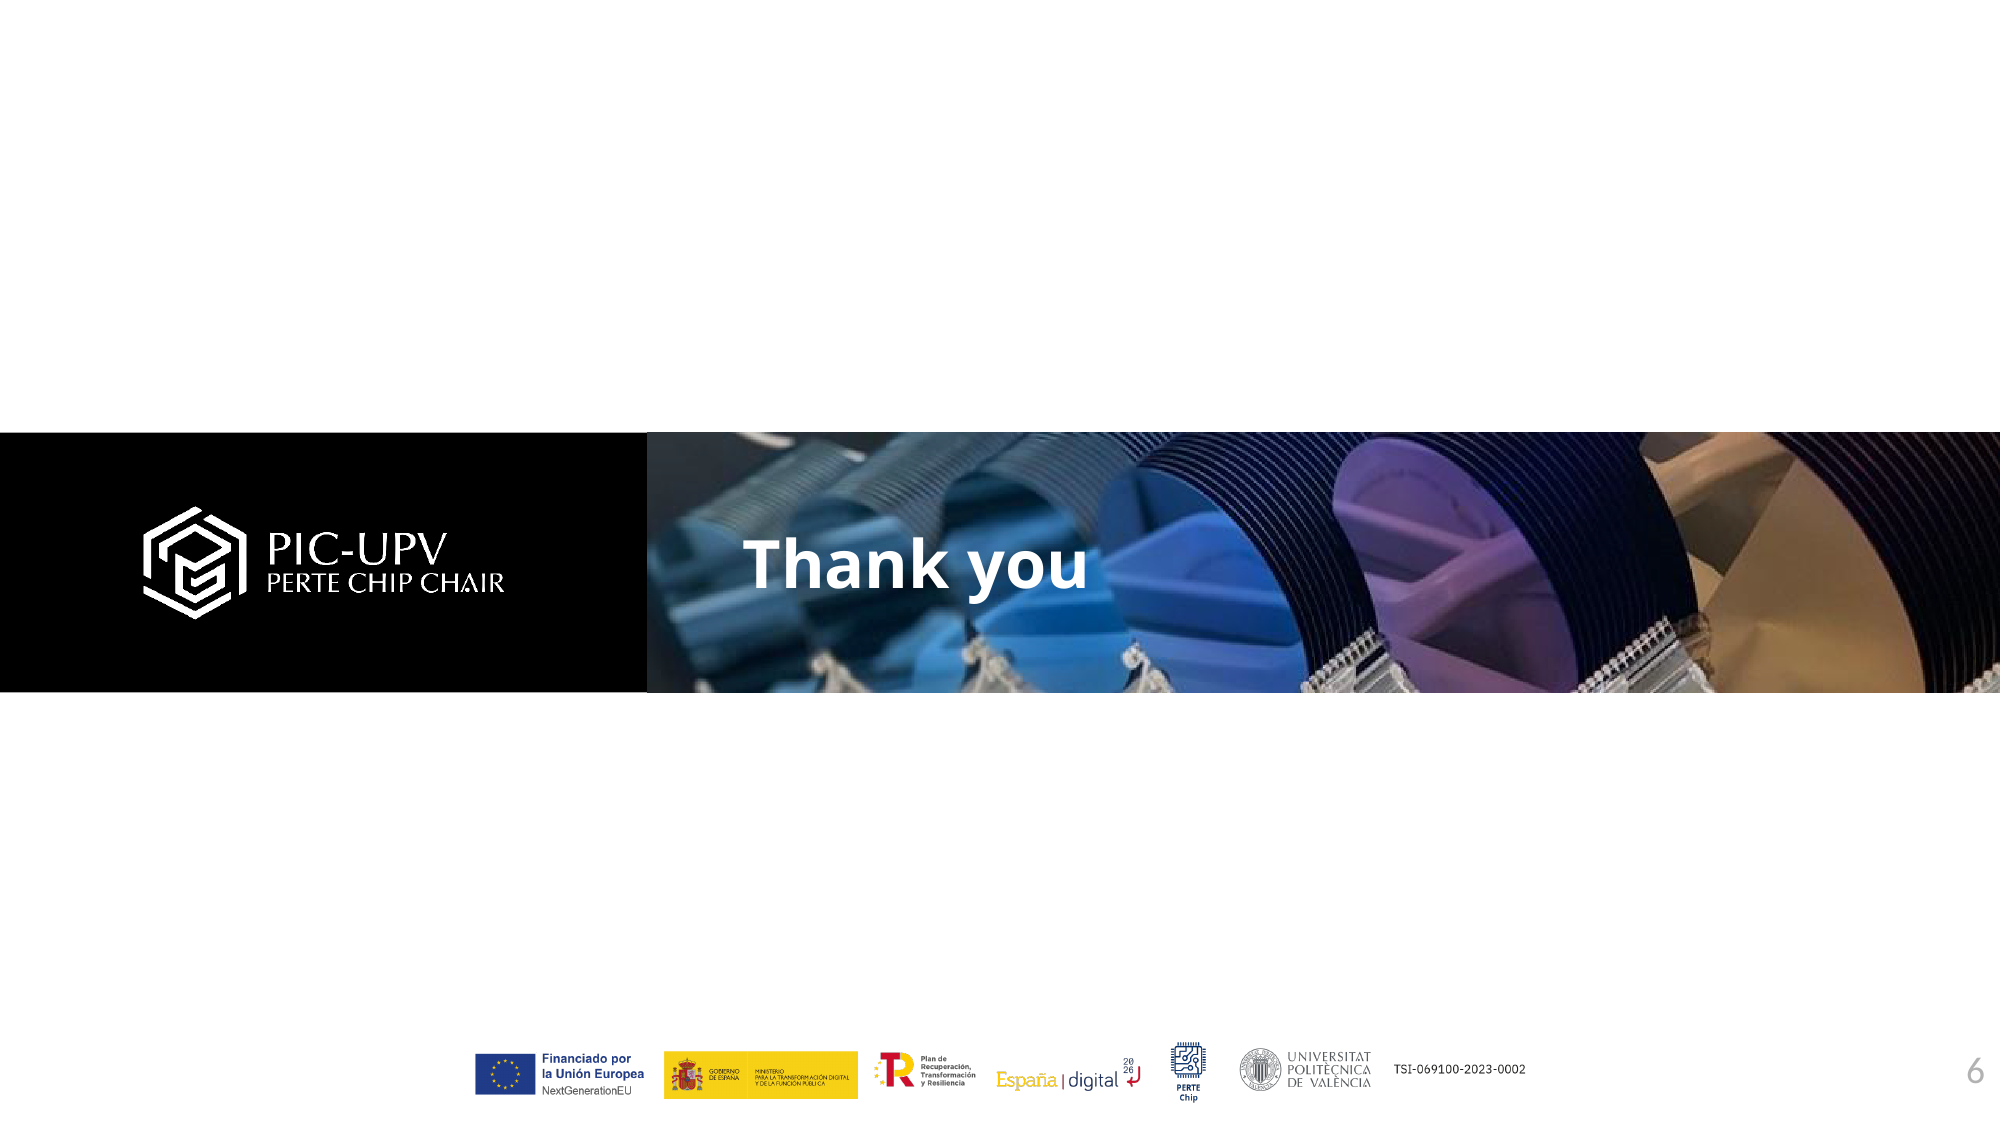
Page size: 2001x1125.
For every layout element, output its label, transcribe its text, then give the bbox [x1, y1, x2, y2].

slide_number 6 [1524, 1046, 1985, 1103]
picture [126, 484, 521, 641]
title Thank you [740, 519, 1107, 710]
text_box [647, 432, 2000, 693]
picture [474, 1042, 1526, 1103]
